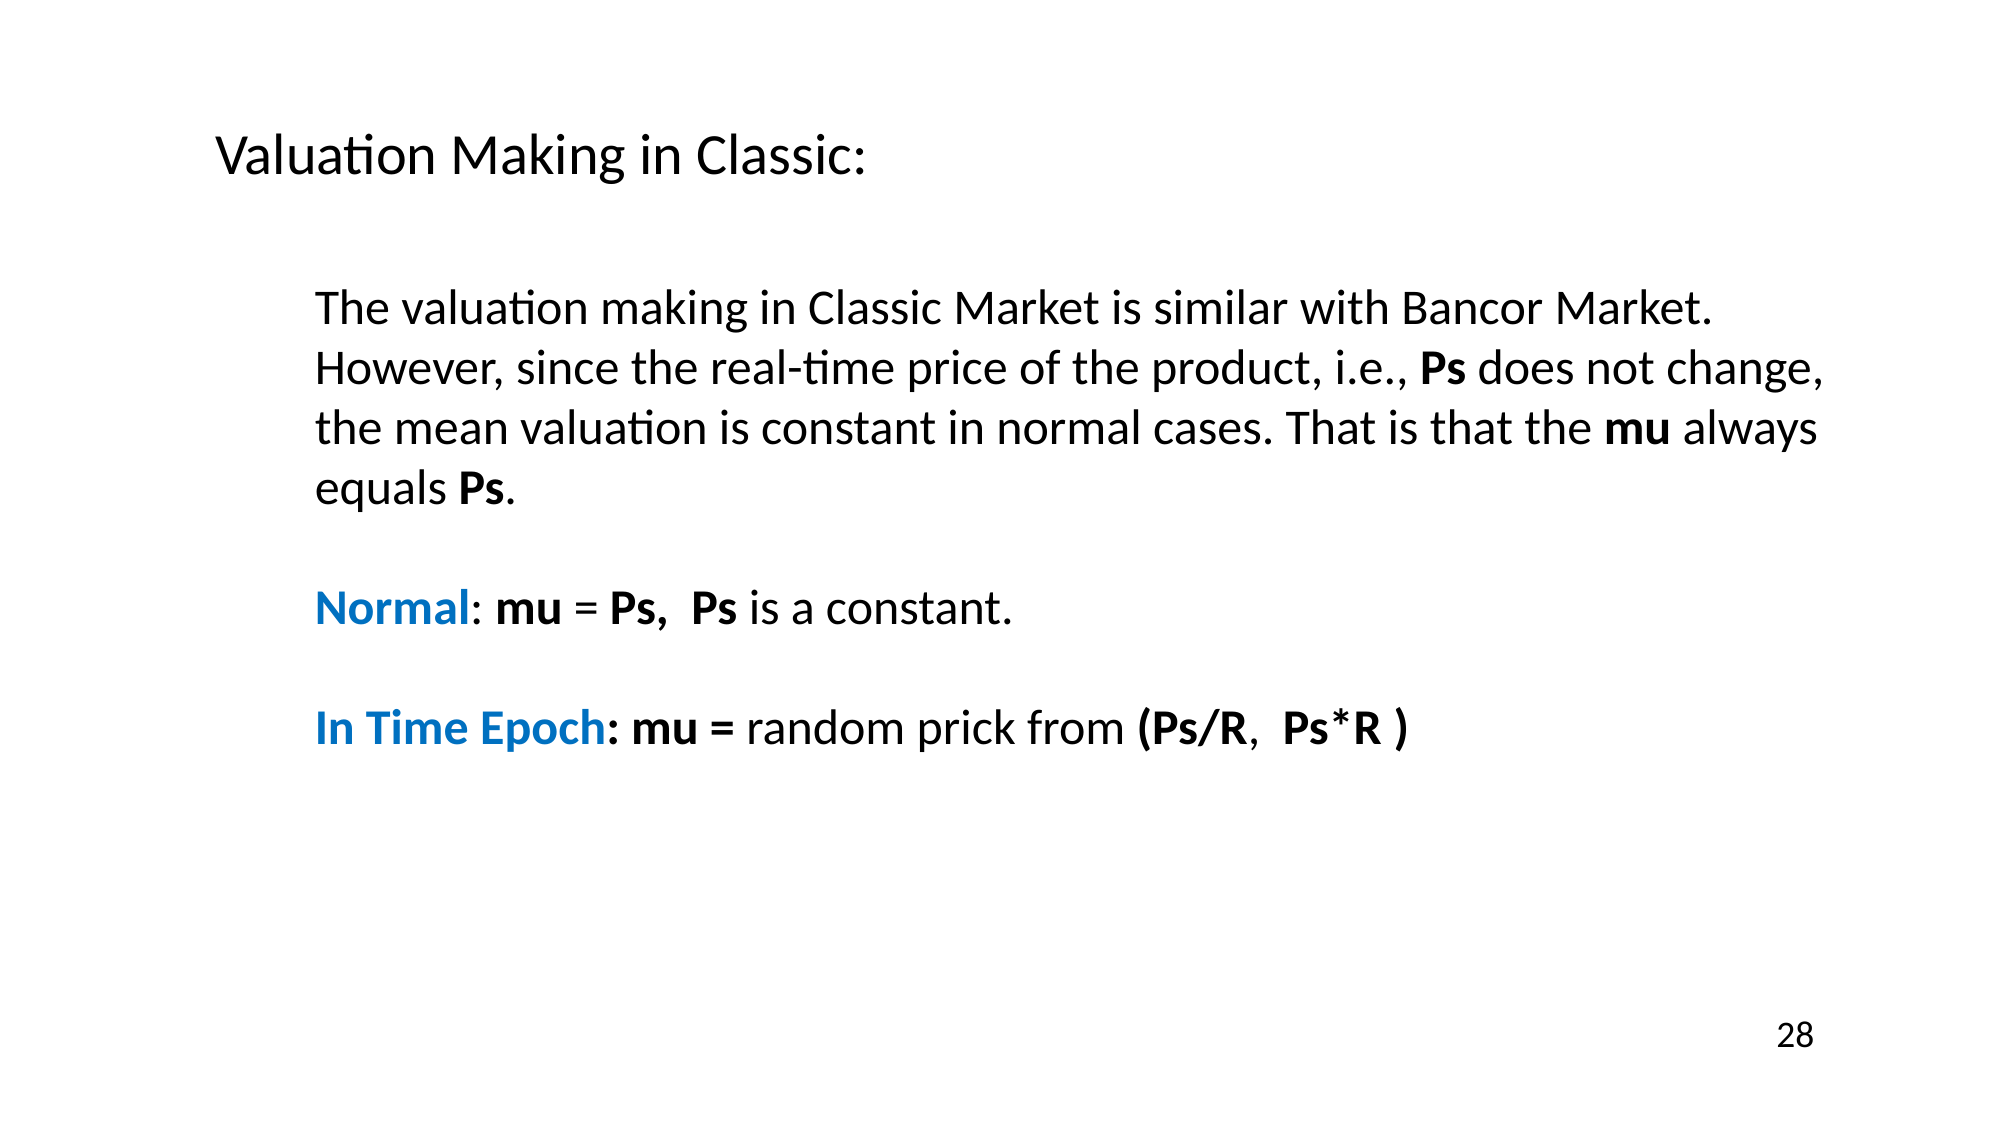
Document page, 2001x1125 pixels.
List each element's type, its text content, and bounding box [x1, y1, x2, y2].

subtitle Valuation Making in Classic: [200, 117, 1700, 221]
text_box 28 [1761, 1002, 1927, 1063]
text_box The valuation making in Classic Market is similar with Bancor Market. However, since the real-time price of the product, i.e., Ps does not change, the mean valuation is constant in normal cases. That is that the mu always equals Ps. Normal: mu = Ps, Ps is a constant. In Time Epoch: mu = random prick from (Ps/R, Ps*R ) [299, 267, 1862, 808]
